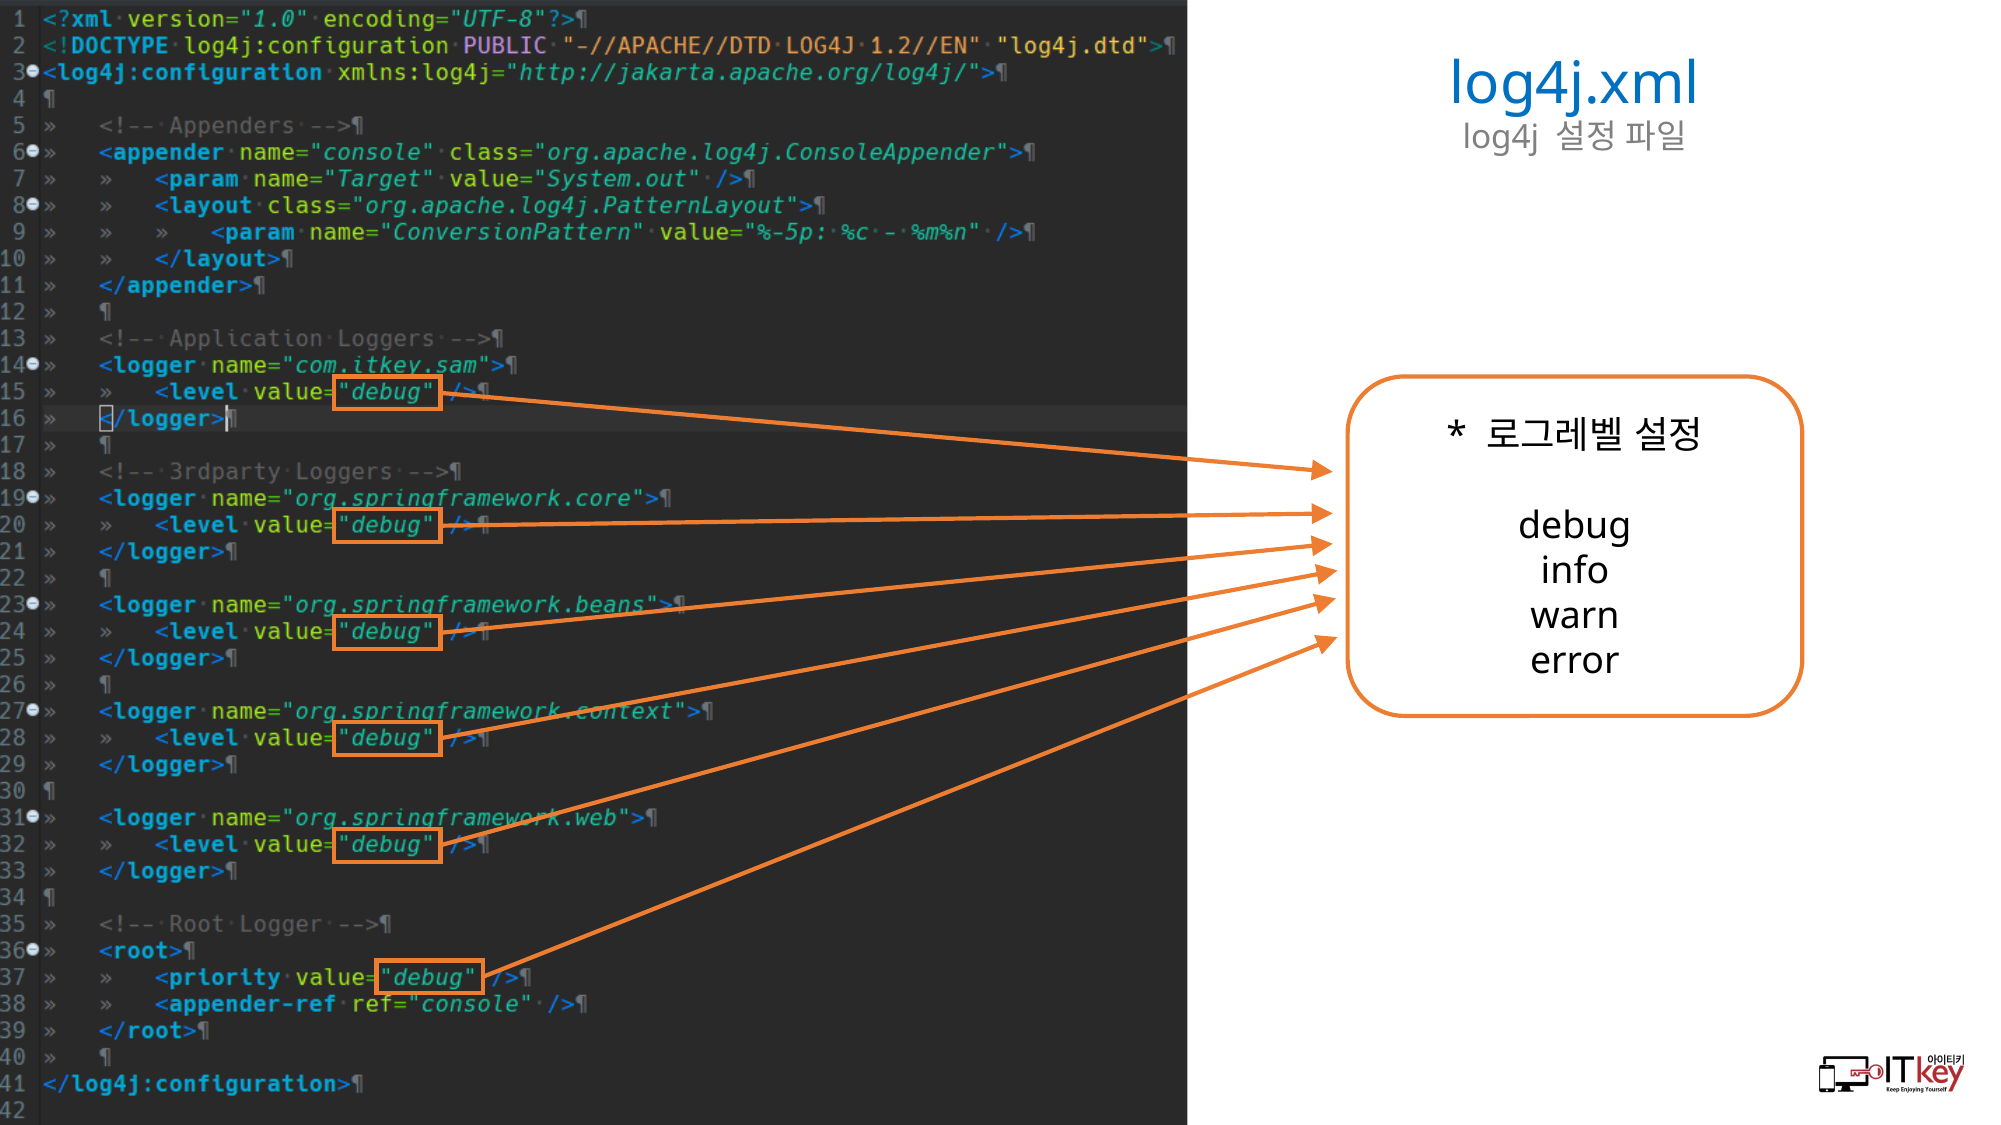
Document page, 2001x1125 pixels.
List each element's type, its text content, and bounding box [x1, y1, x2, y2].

picture [0, 0, 1188, 1125]
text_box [440, 543, 1333, 570]
text_box * 로그레벨 설정 debug info warn error [1346, 375, 1804, 717]
text_box log4j.xml log4j 설정 파일 [1268, 37, 1882, 163]
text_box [440, 513, 1333, 526]
picture [1819, 1053, 1964, 1103]
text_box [440, 570, 1338, 637]
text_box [440, 392, 1333, 472]
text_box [482, 637, 1338, 977]
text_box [440, 598, 1336, 846]
